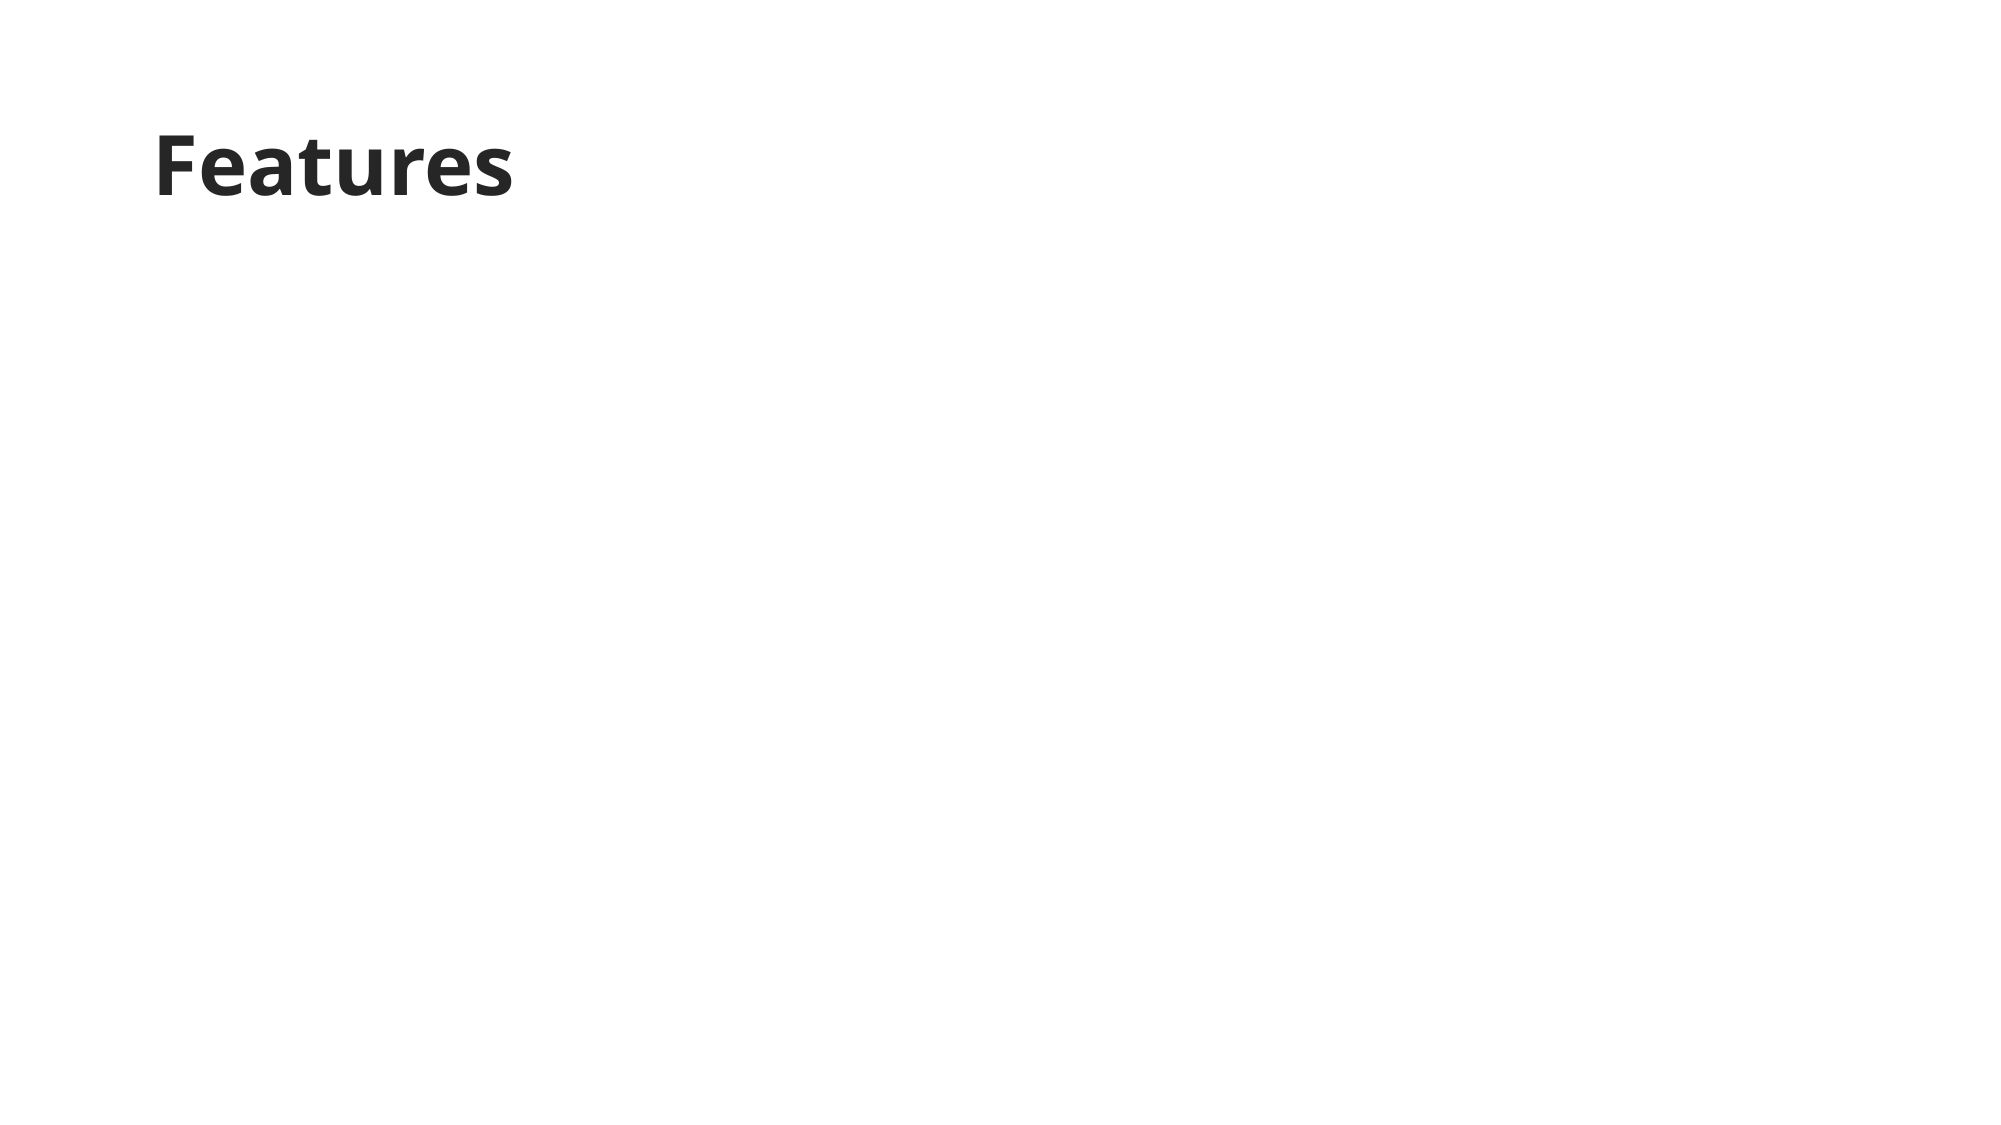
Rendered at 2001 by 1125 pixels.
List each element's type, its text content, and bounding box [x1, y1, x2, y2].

title Features [137, 59, 1863, 278]
